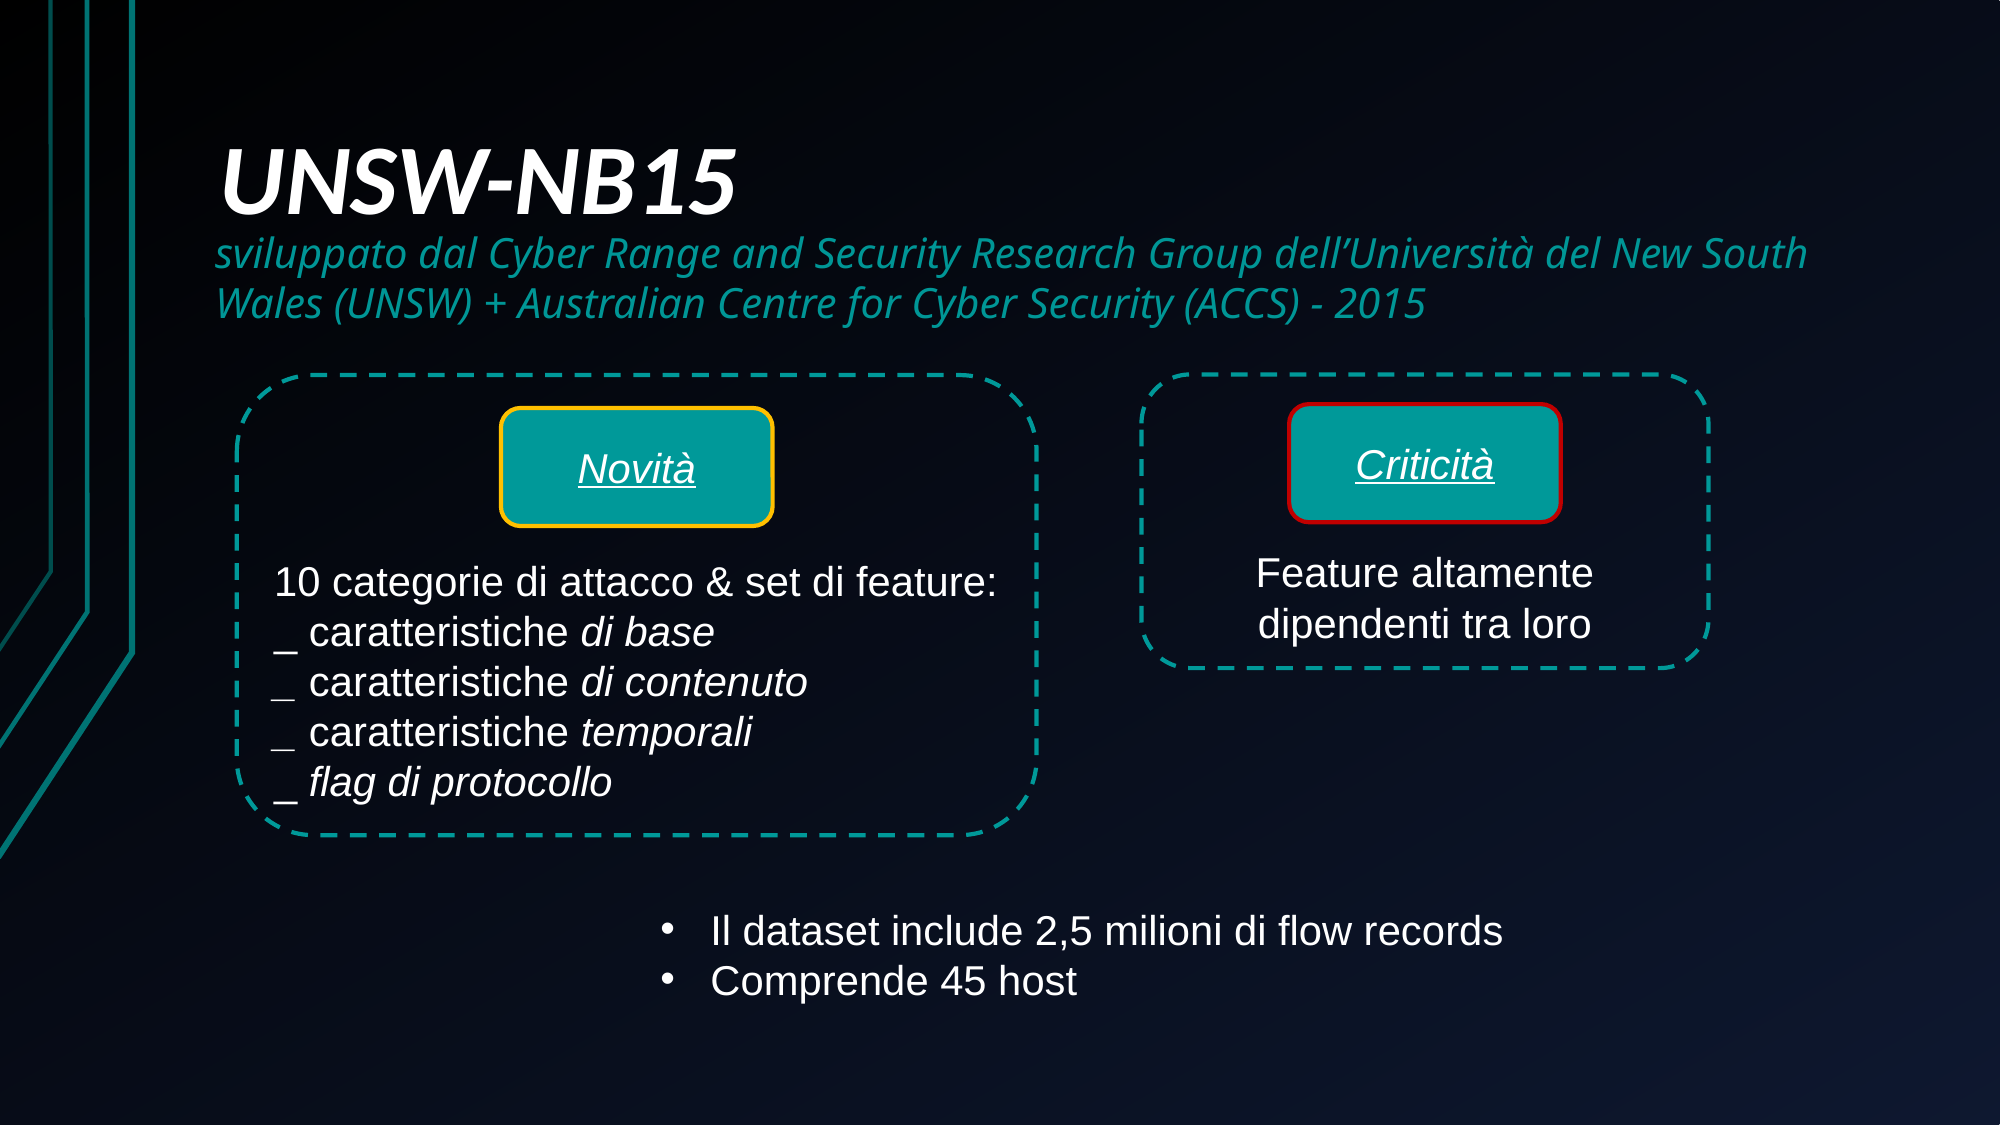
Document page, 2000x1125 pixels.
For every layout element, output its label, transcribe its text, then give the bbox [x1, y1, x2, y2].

text_box Criticità [1287, 402, 1563, 525]
text_box Feature altamente dipendenti tra loro [1139, 372, 1711, 671]
text_box Novità [498, 405, 775, 529]
text_box sviluppato dal Cyber Range and Security Research Group dell’Università del New South Wales (UNSW) + Australian Centre for Cyber Security (ACCS) - 2015 [199, 219, 1910, 334]
text_box 10 categorie di attacco & set di feature: _ caratteristiche di base _ caratteristiche di contenuto _ caratteristiche temporali _ flag di protocollo [234, 372, 1039, 838]
title UNSW-NB15 [199, 45, 1900, 219]
list Il dataset include 2,5 milioni di flow records Comprende 45 host [645, 626, 1547, 1125]
